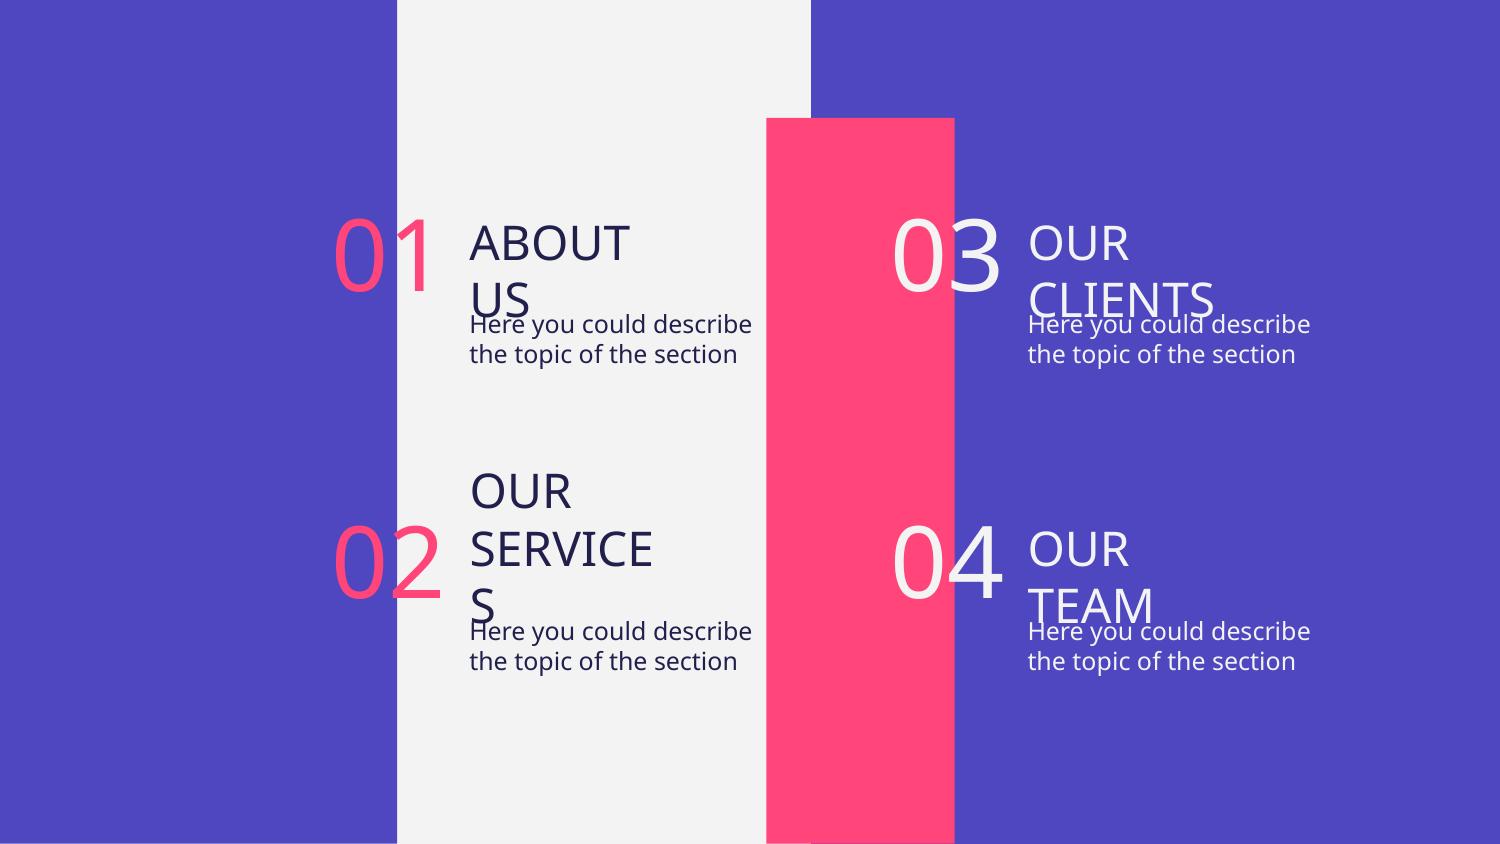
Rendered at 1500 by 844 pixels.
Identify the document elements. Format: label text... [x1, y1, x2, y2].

title 03 [790, 217, 1017, 301]
subtitle Here you could describe the topic of the section [1016, 609, 1349, 676]
subtitle Here you could describe the topic of the section [1016, 303, 1349, 370]
title 04 [790, 524, 1017, 608]
subtitle OUR SERVICES [458, 541, 684, 640]
subtitle Here you could describe the topic of the section [458, 303, 791, 370]
title 02 [231, 524, 457, 608]
title 01 [231, 217, 457, 301]
subtitle OUR TEAM [1016, 541, 1242, 640]
subtitle ABOUT US [458, 234, 684, 303]
subtitle OUR CLIENTS [1016, 234, 1242, 333]
subtitle Here you could describe the topic of the section [458, 609, 791, 676]
